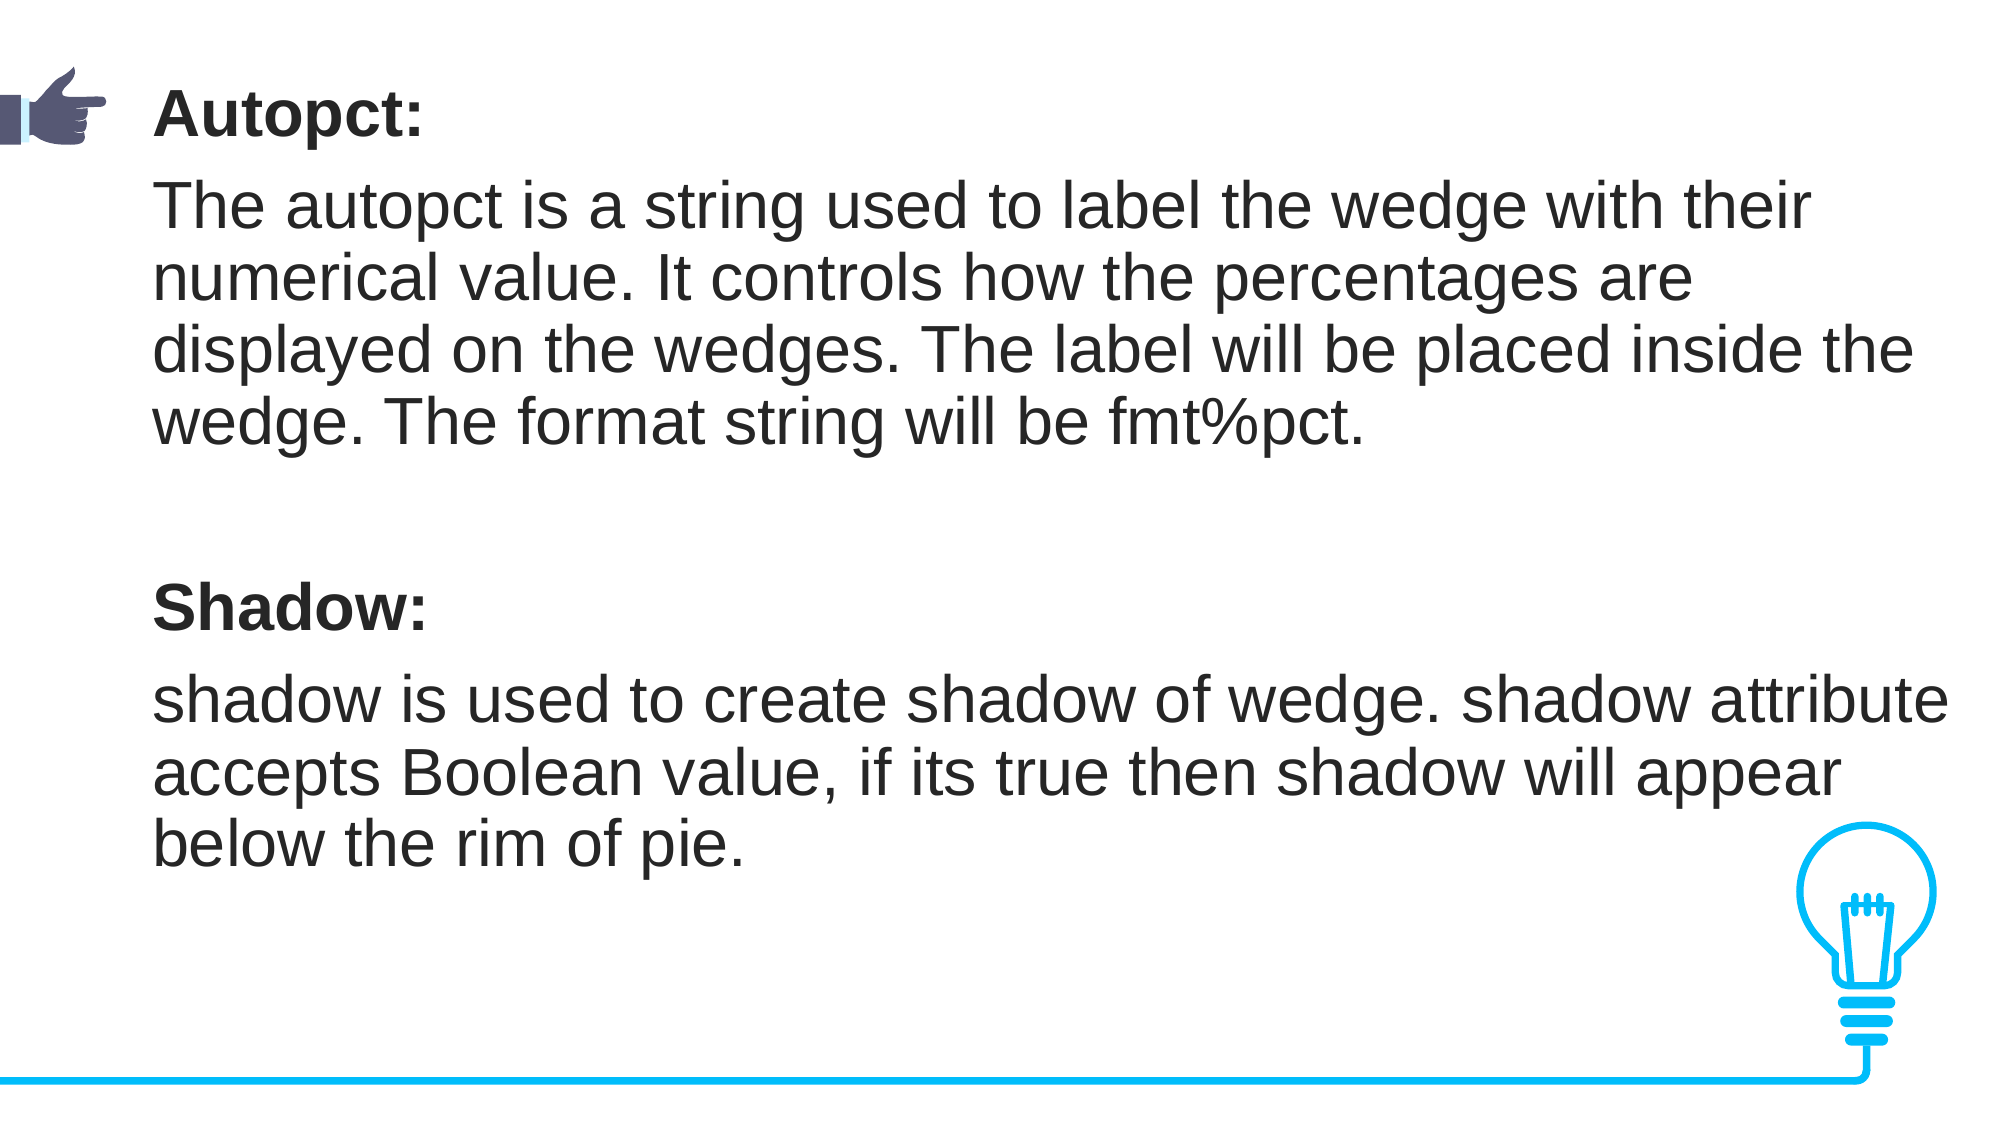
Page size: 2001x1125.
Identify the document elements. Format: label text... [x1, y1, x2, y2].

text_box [0, 66, 107, 145]
list Autopct: The autopct is a string used to label the wedge with their numerical value. It controls how the percentages are displayed on the wedges. The label will be placed inside the wedge. The format string will be fmt%pct. Shadow: shadow is used to create shadow of wedge. shadow attribute accepts Boolean value, if its true then shadow will appear below the rim of pie. [137, 55, 1976, 905]
